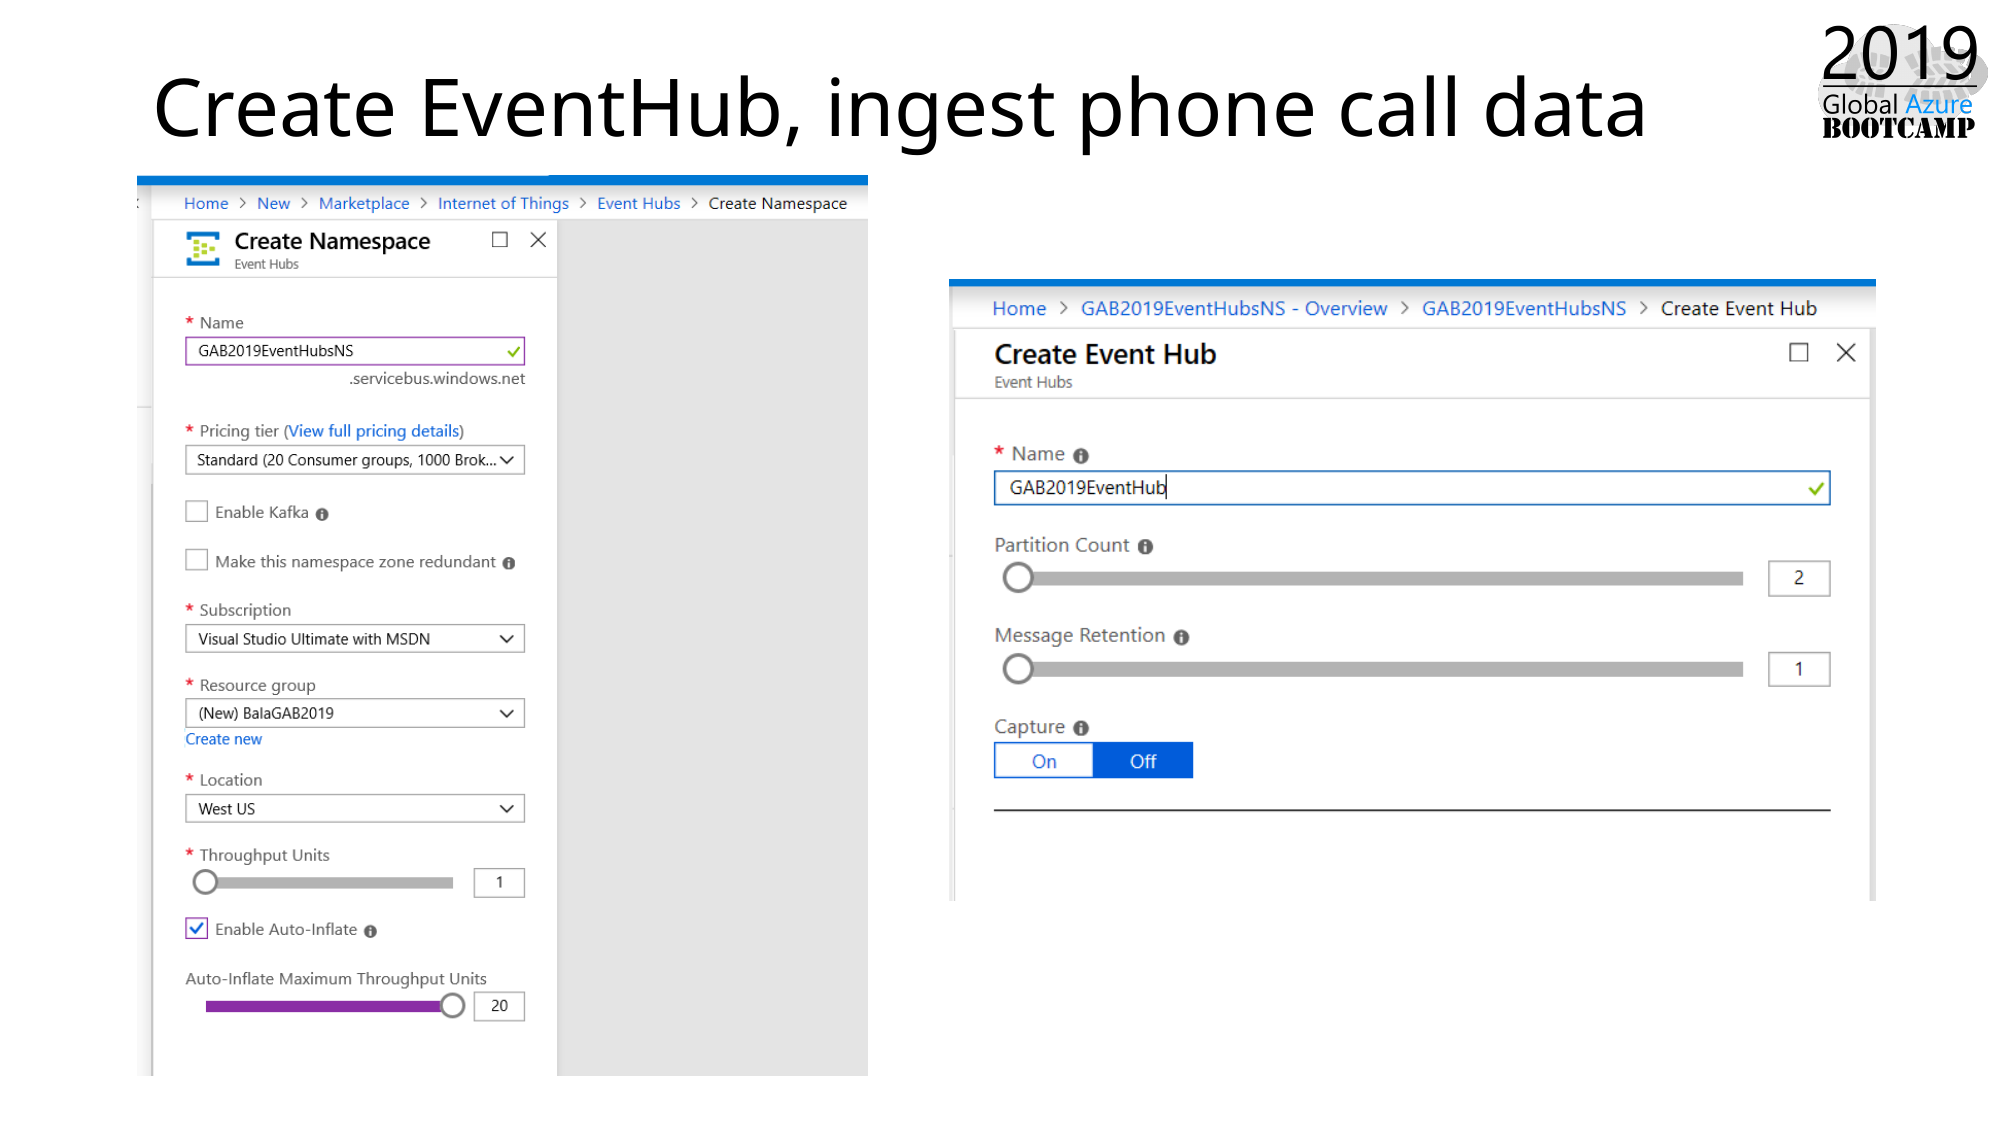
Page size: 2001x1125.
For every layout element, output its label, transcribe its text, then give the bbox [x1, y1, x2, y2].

picture [137, 175, 869, 1076]
picture [949, 279, 1876, 901]
picture [1818, 0, 1988, 151]
title Create EventHub, ingest phone call data [137, 59, 1863, 163]
